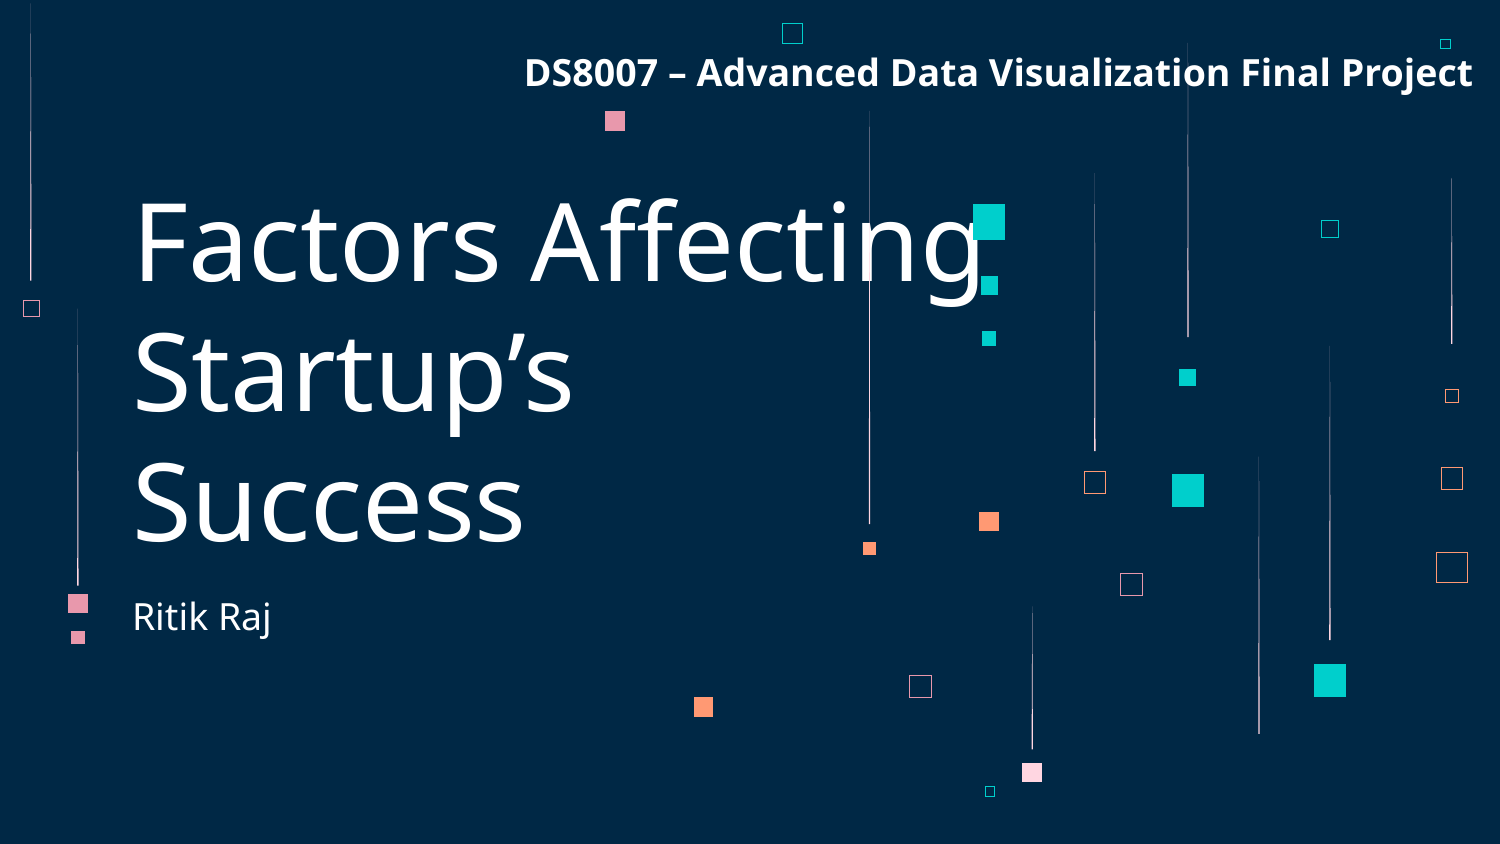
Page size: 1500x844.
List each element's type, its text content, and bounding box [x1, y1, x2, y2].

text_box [972, 203, 1006, 347]
title Factors Affecting Startup’s Success [116, 187, 1006, 578]
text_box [1022, 606, 1043, 783]
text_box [1083, 172, 1107, 494]
text_box [979, 511, 999, 532]
text_box [693, 696, 714, 717]
subtitle Ritik Raj [116, 577, 813, 656]
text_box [1313, 345, 1347, 698]
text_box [1171, 42, 1205, 508]
text_box DS8007 – Advanced Data Visualization Final Project [508, 34, 1491, 170]
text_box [862, 110, 877, 556]
